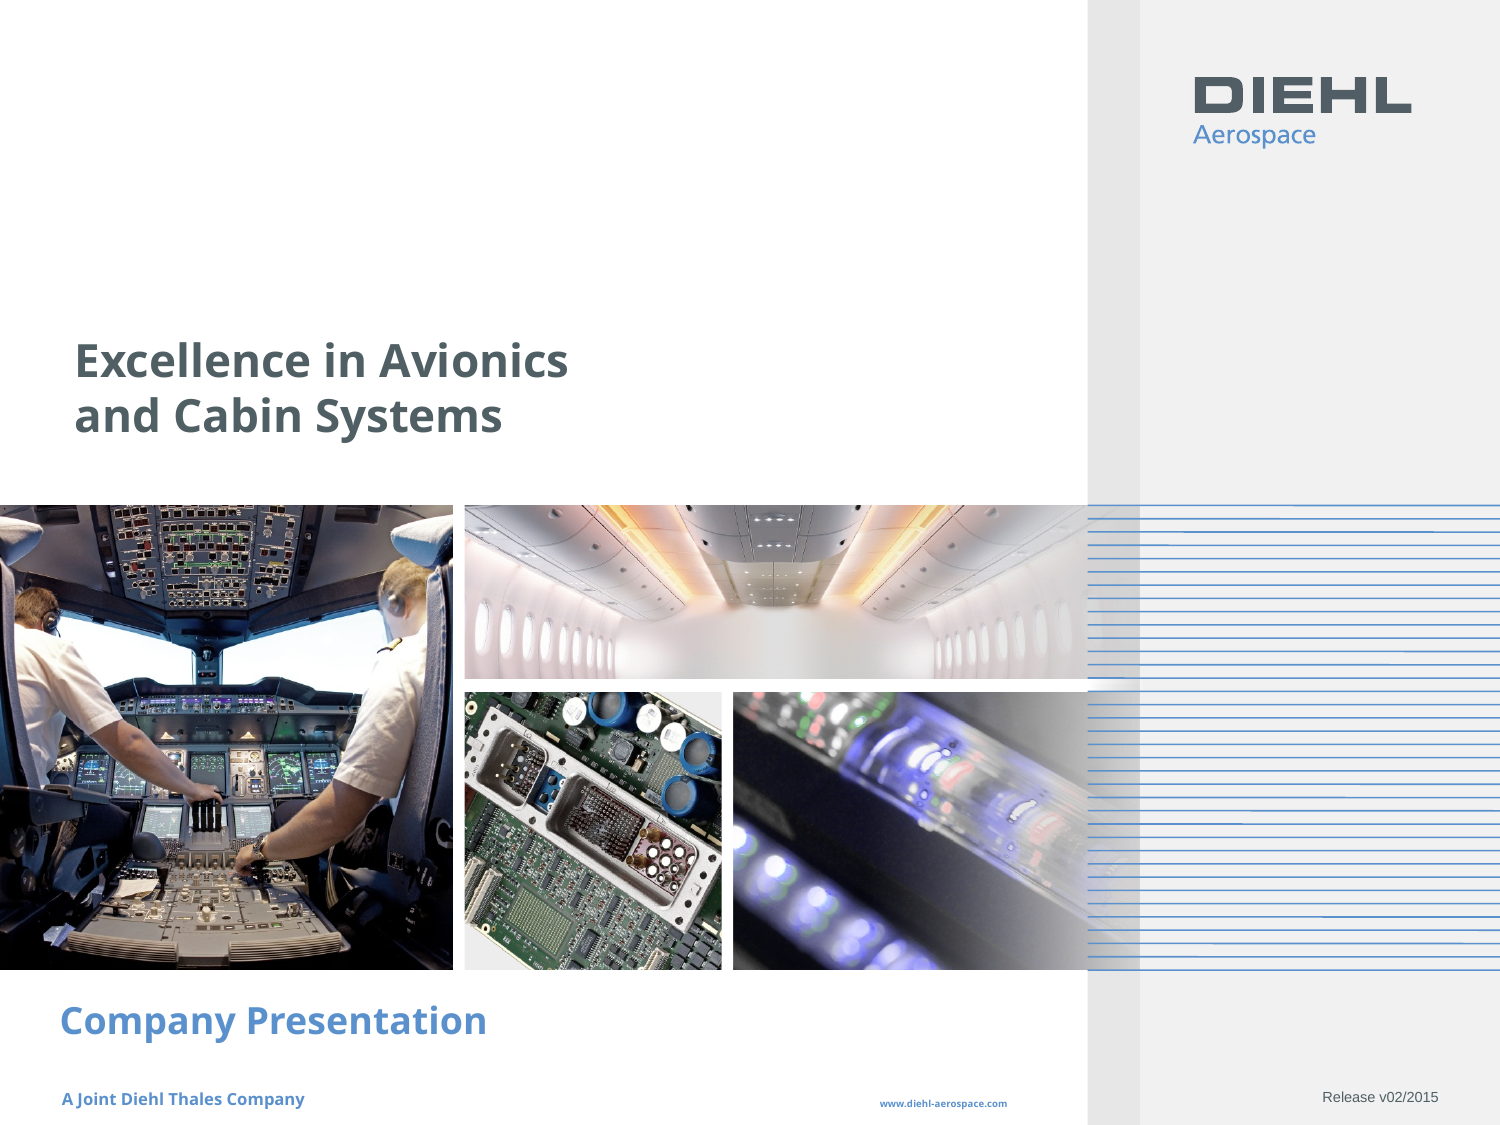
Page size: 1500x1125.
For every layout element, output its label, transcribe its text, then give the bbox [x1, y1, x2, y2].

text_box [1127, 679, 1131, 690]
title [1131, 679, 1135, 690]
picture [734, 692, 1139, 970]
picture [0, 505, 453, 970]
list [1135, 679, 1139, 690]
title Excellence in Avionics and Cabin Systems [59, 323, 1061, 450]
picture [465, 692, 721, 970]
picture [465, 505, 1139, 679]
text_box Release v02/2015 [1322, 1087, 1471, 1105]
subtitle Company Presentation [59, 997, 1057, 1088]
